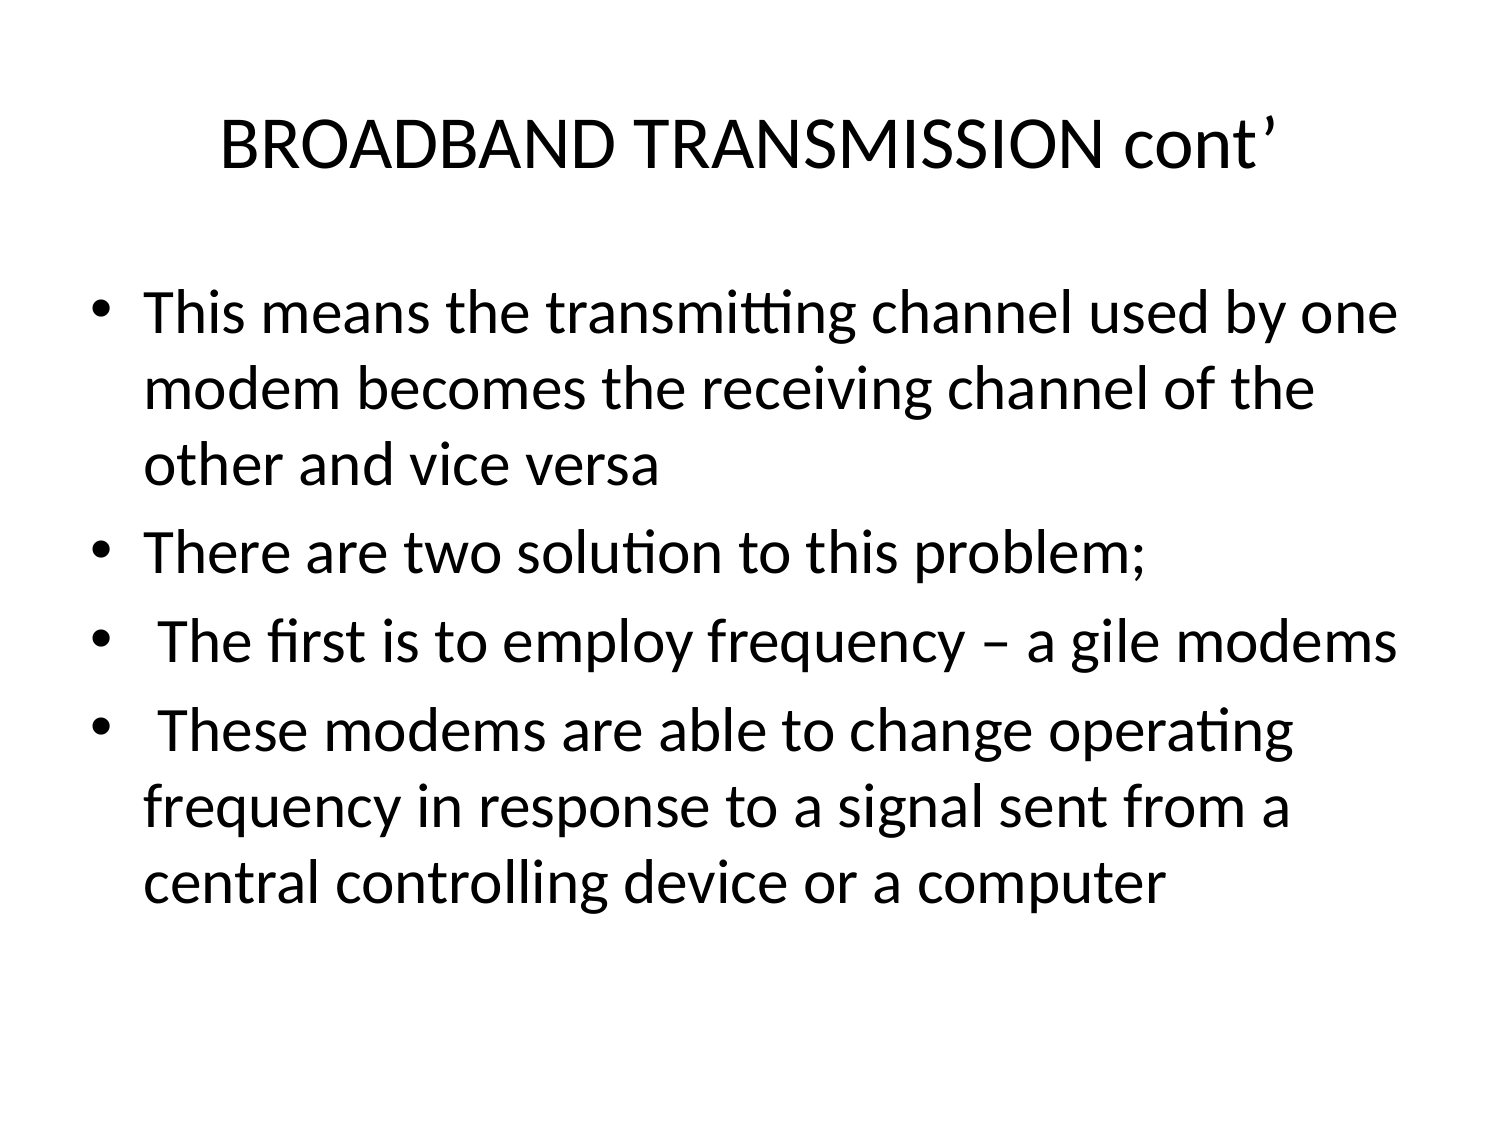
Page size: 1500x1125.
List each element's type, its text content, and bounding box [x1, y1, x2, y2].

list This means the transmitting channel used by one modem becomes the receiving channel of the other and vice versa There are two solution to this problem; The first is to employ frequency – a gile modems These modems are able to change operating frequency in response to a signal sent from a central controlling device or a computer [75, 262, 1425, 1005]
title BROADBAND TRANSMISSION cont’ [75, 45, 1425, 233]
